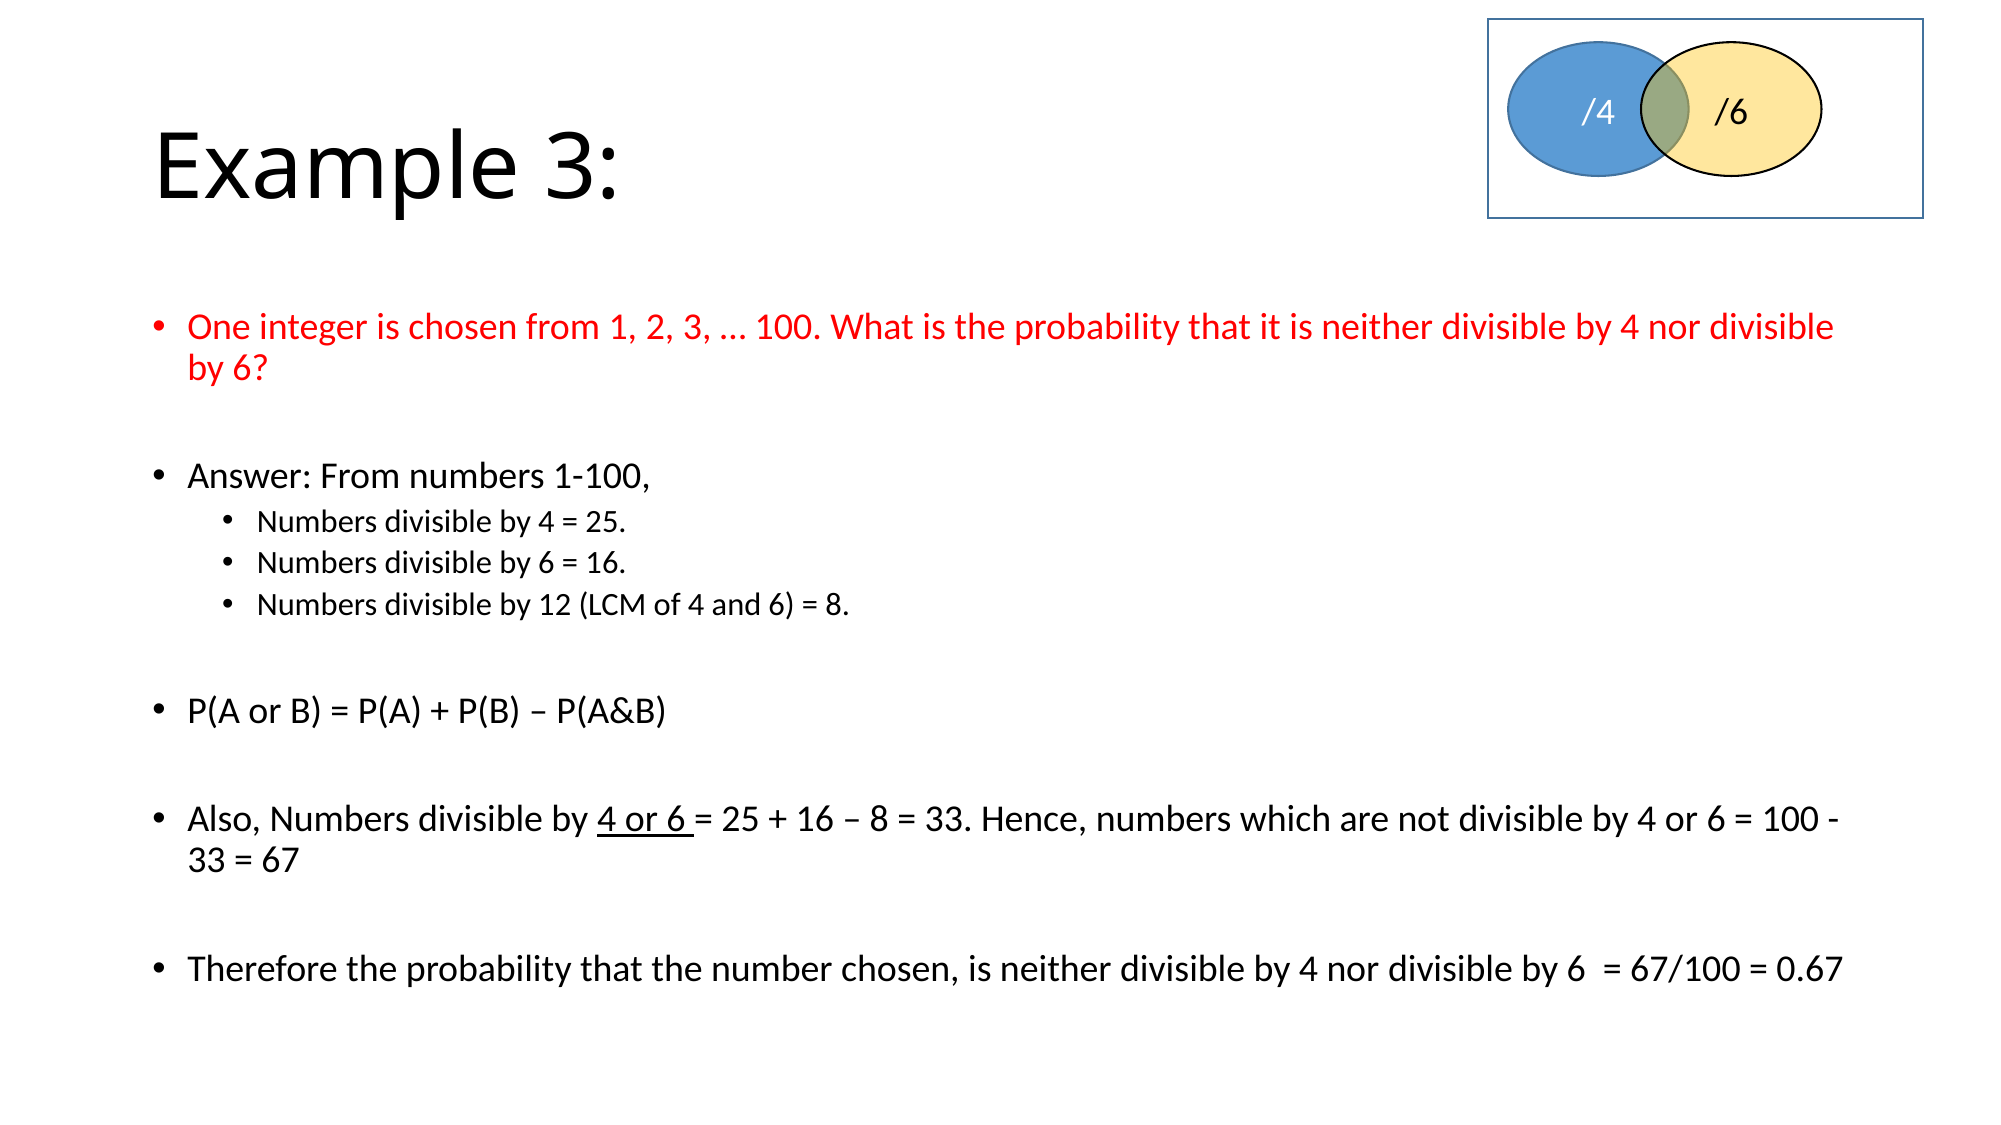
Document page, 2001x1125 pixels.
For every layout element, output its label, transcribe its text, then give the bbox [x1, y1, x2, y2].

list One integer is chosen from 1, 2, 3, … 100. What is the probability that it is neither divisible by 4 nor divisible by 6? Answer: From numbers 1-100, Numbers divisible by 4 = 25. Numbers divisible by 6 = 16. Numbers divisible by 12 (LCM of 4 and 6) = 8. P(A or B) = P(A) + P(B) – P(A&B) Also, Numbers divisible by 4 or 6 = 25 + 16 – 8 = 33. Hence, numbers which are not divisible by 4 or 6 = 100 - 33 = 67 Therefore the probability that the number chosen, is neither divisible by 4 nor divisible by 6 = 67/100 = 0.67 [137, 299, 1863, 1014]
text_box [1488, 18, 1924, 219]
title Example 3: [137, 59, 1863, 278]
